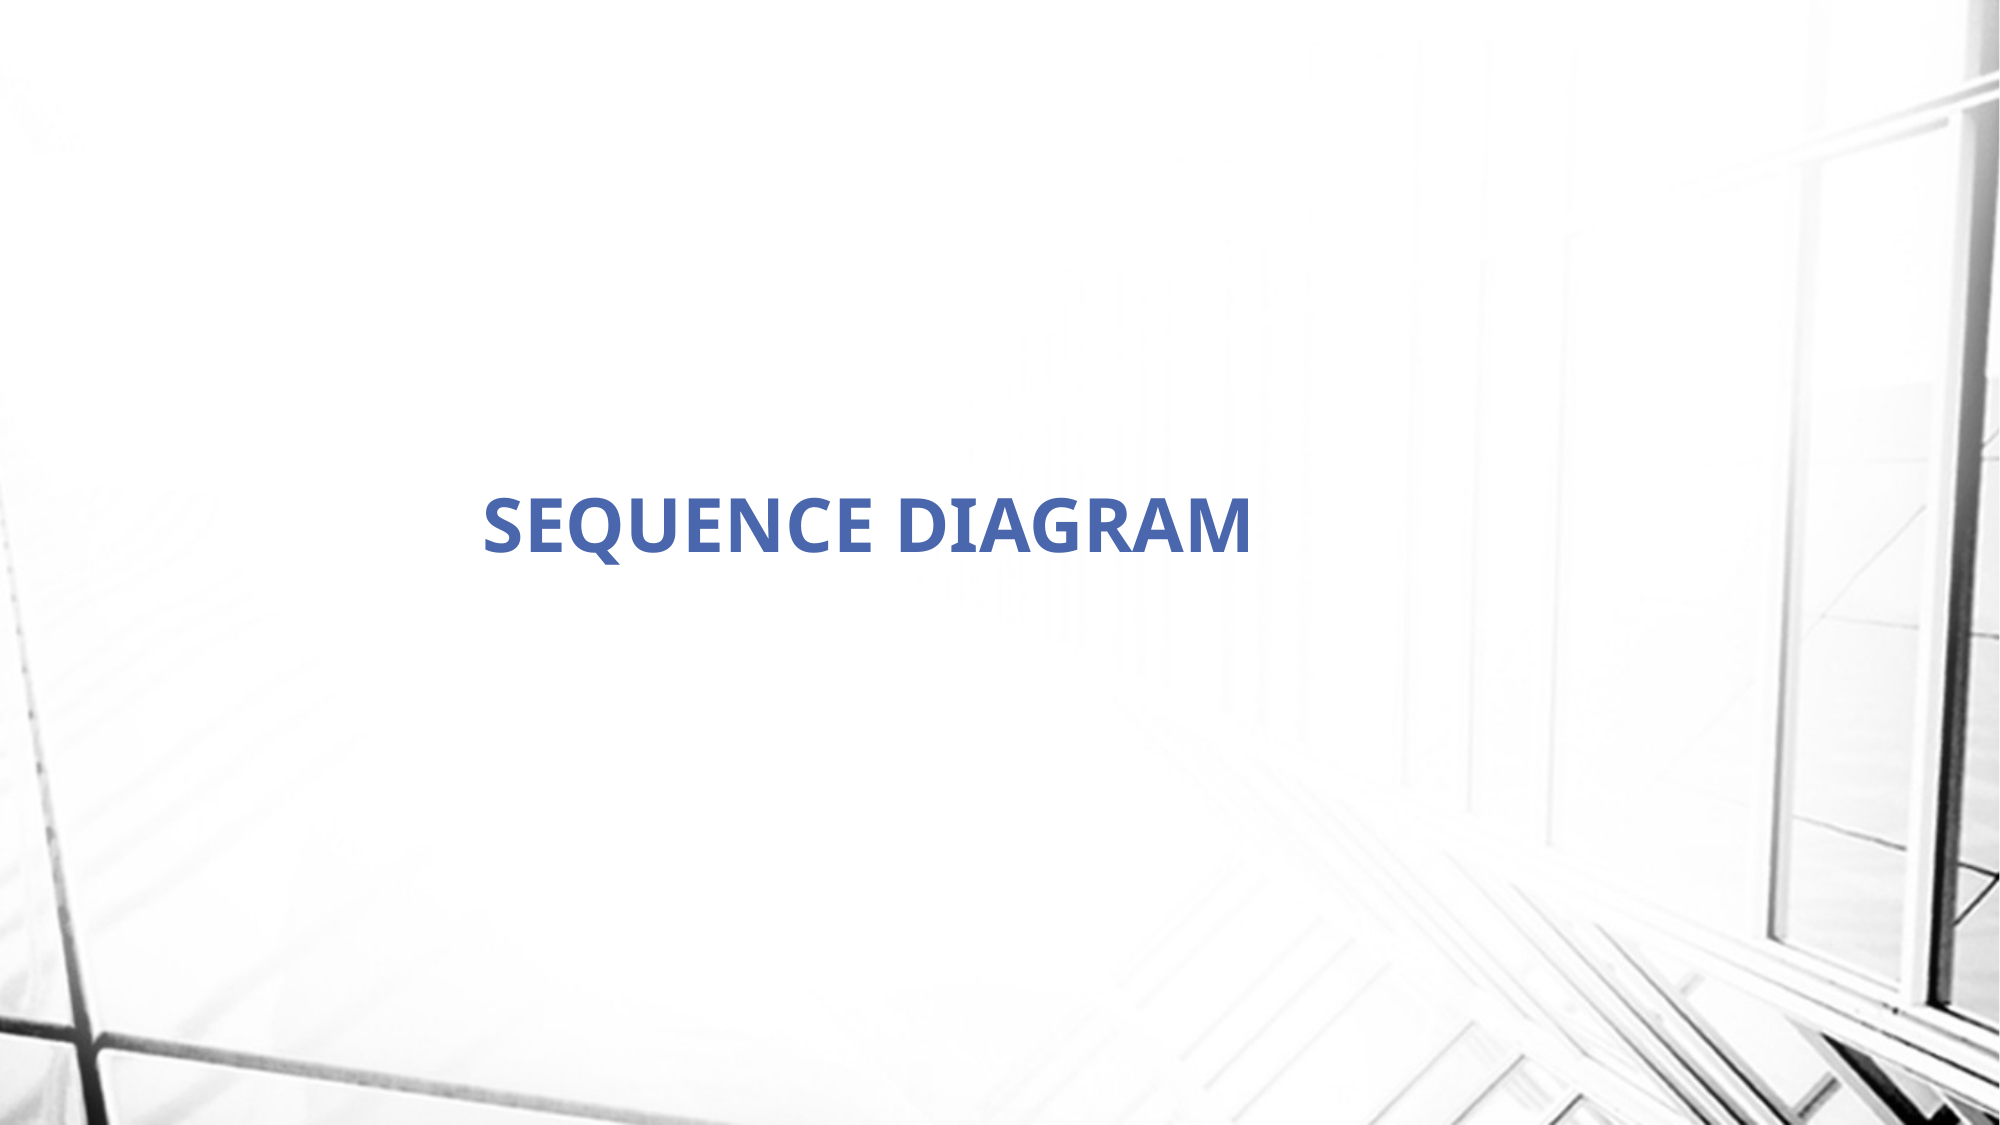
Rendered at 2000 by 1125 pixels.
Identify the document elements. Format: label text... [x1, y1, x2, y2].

picture [0, 0, 2000, 1125]
title SEQUENCE DIAGRAM [0, 399, 1425, 575]
